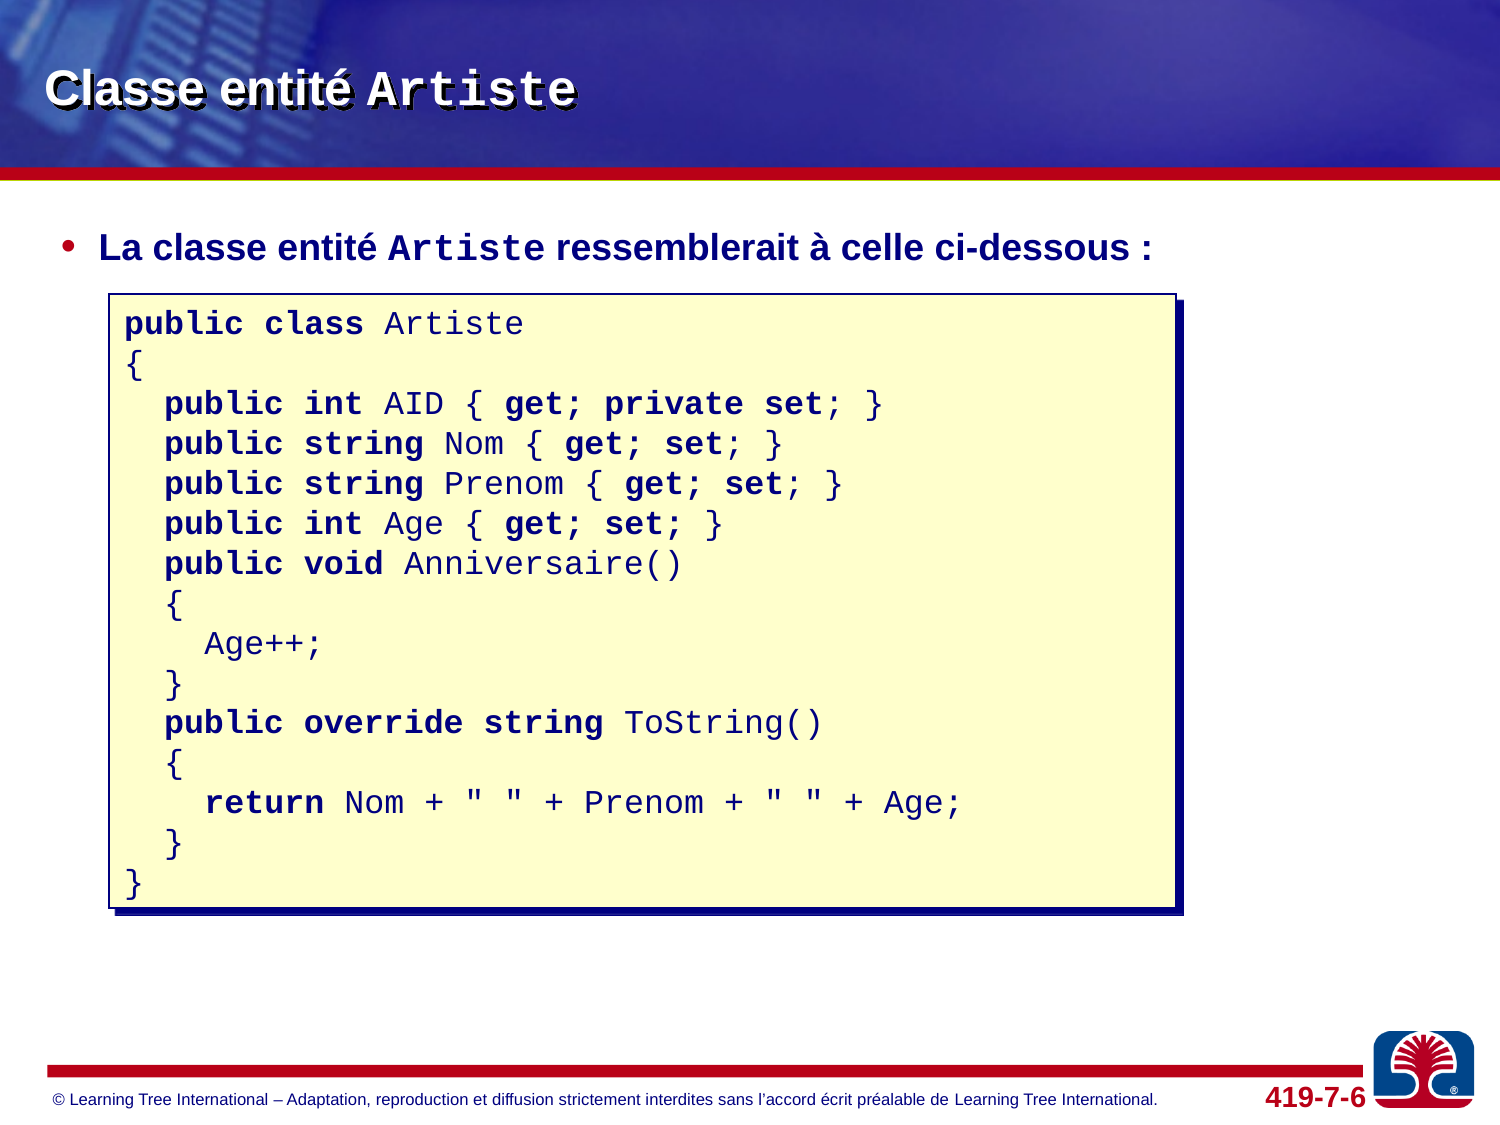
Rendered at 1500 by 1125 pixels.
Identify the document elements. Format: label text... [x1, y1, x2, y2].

list La classe entité Artiste ressemblerait à celle ci-dessous : [45, 215, 1457, 277]
picture [0, 0, 1500, 167]
text_box public class Artiste { public int AID { get; private set; } public string Nom { get; set; } public string Prenom { get; set; } public int Age { get; set; } public void Anniversaire() { Age++; } public override string ToString() { return Nom + " " + Prenom + " " + Age; } } [109, 293, 1177, 908]
picture [1373, 1031, 1476, 1108]
title Classe entité Artiste [29, 26, 1308, 146]
